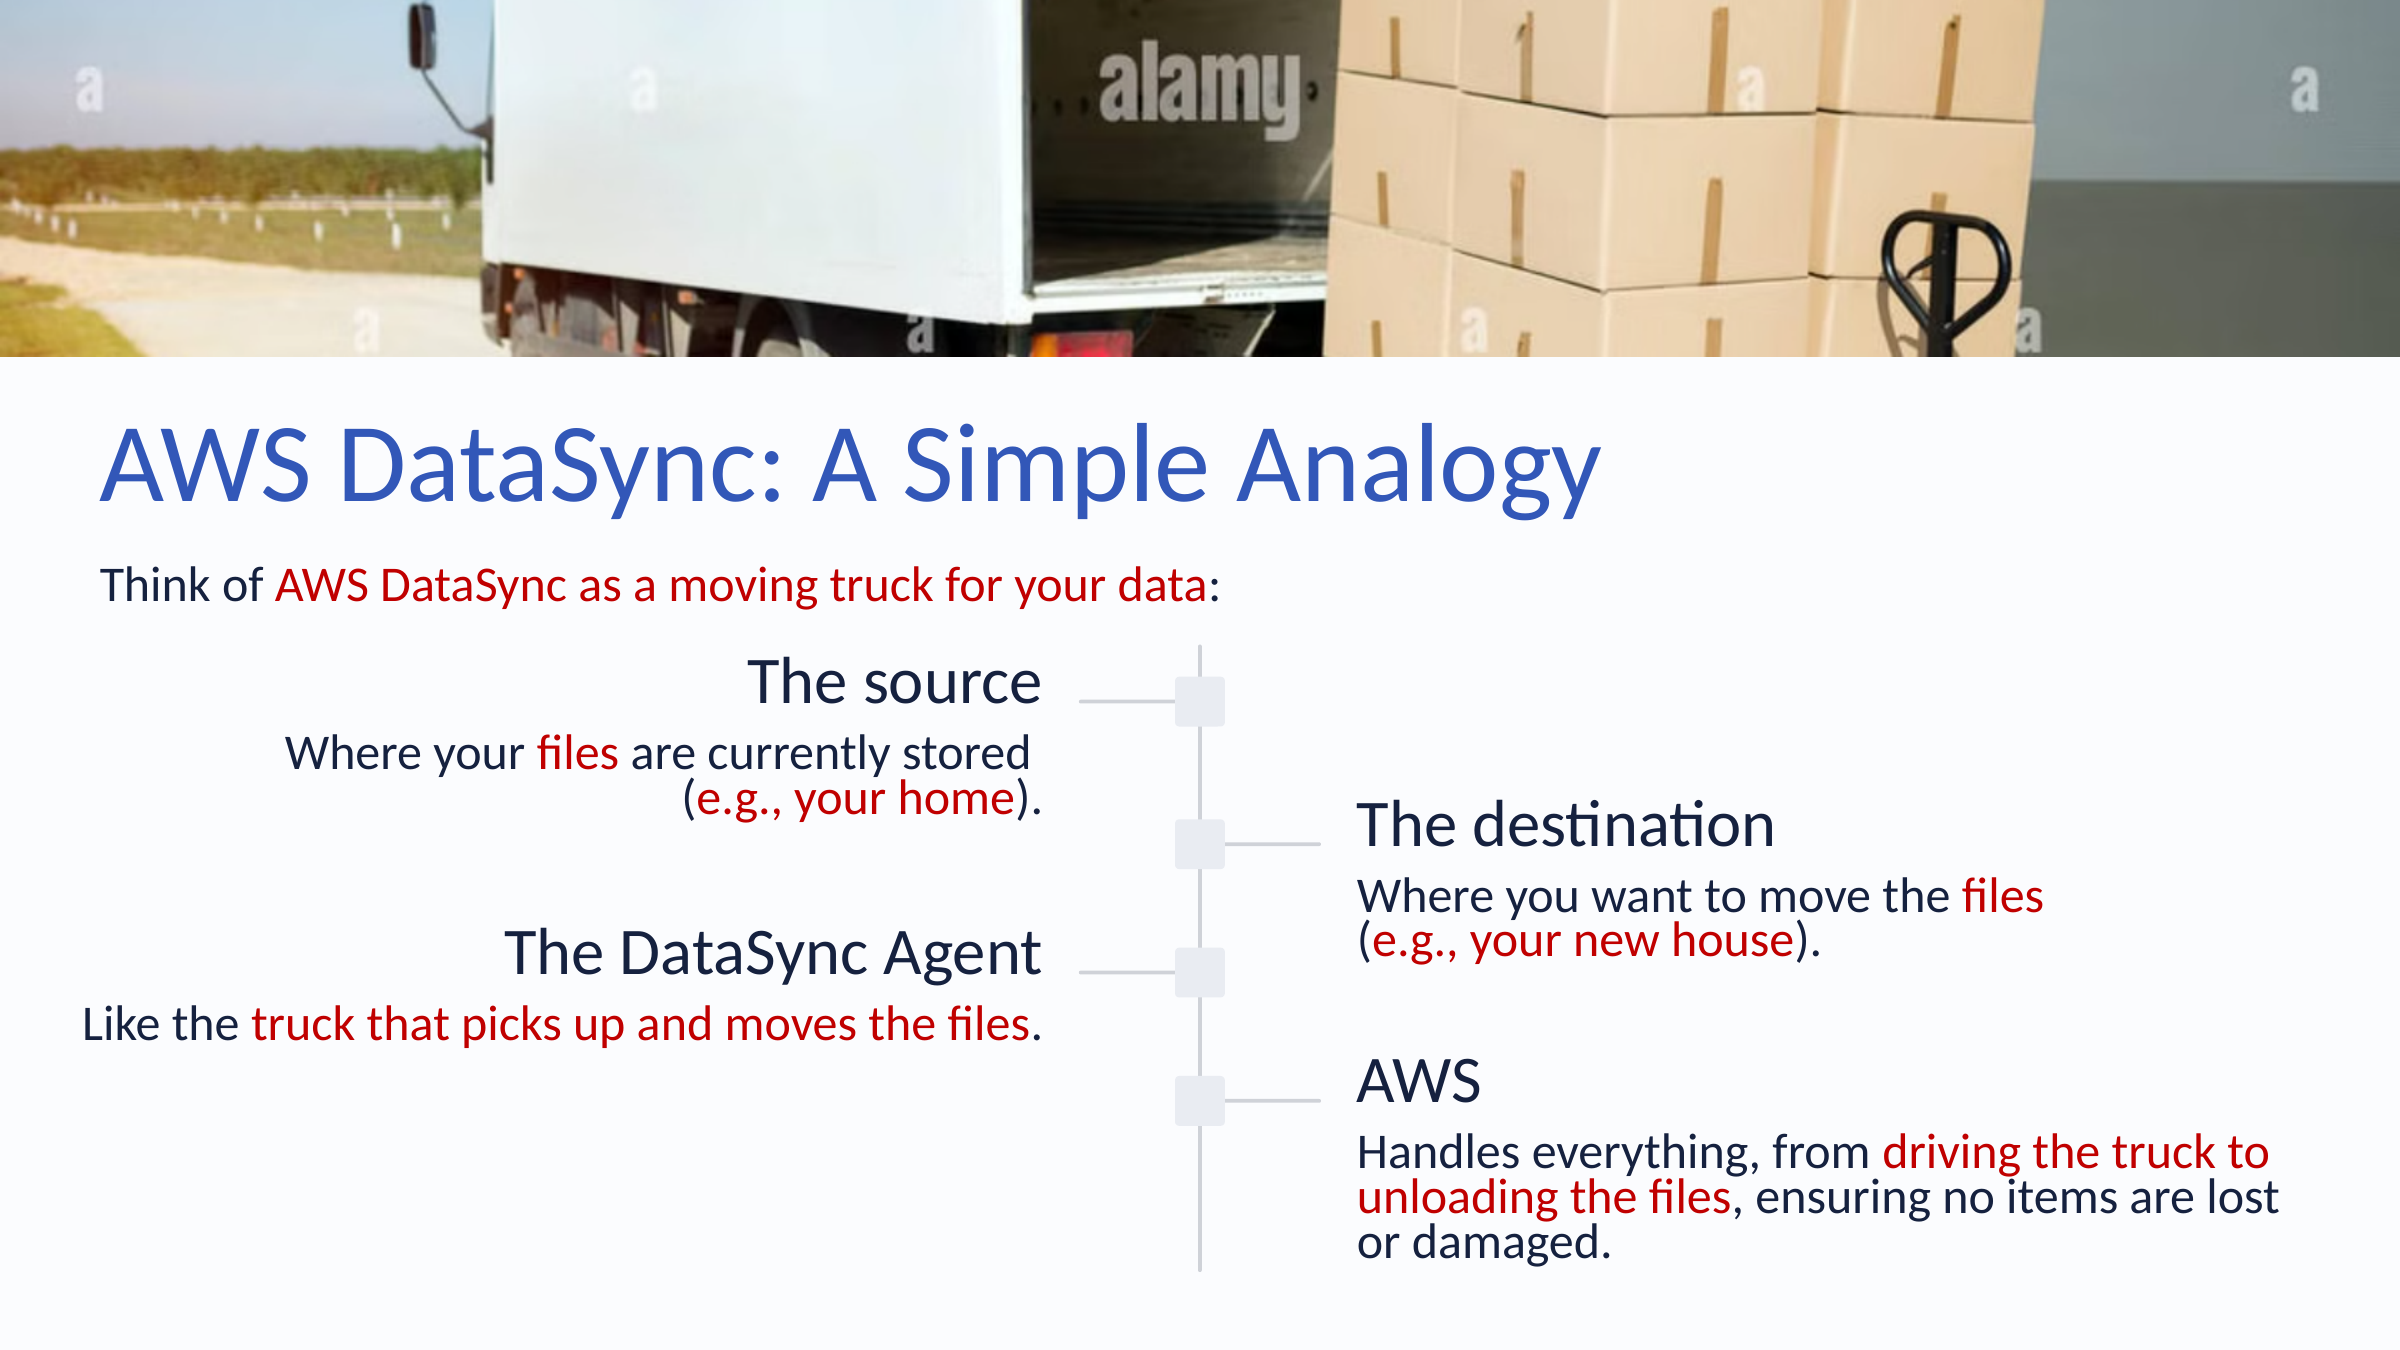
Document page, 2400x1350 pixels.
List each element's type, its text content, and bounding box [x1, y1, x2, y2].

text_box The DataSync Agent [686, 944, 1044, 989]
text_box [1175, 1075, 1225, 1126]
text_box [1198, 644, 1202, 676]
text_box [1198, 1126, 1202, 1273]
text_box [1078, 699, 1175, 704]
text_box [1225, 842, 1321, 847]
text_box The source [686, 673, 1044, 718]
text_box [1198, 870, 1202, 947]
text_box Like the truck that picks up and moves the files. [99, 1005, 1044, 1052]
text_box [1198, 998, 1202, 1075]
picture [0, 0, 2400, 357]
text_box AWS DataSync: A Simple Analogy [99, 435, 1237, 525]
text_box Handles everything, from driving the truck to unloading the files, ensuring no items are lost or damaged. [1356, 1134, 2301, 1226]
text_box [1175, 676, 1225, 727]
text_box [1175, 947, 1225, 998]
text_box Where your files are currently stored (e.g., your home). [99, 734, 1044, 781]
text_box Where you want to move the files (e.g., your new house). [1356, 877, 2301, 923]
text_box The destination [1356, 815, 1714, 861]
text_box Think of AWS DataSync as a moving truck for your data: [99, 566, 2301, 613]
text_box [1175, 819, 1225, 870]
text_box [1078, 970, 1175, 975]
text_box AWS [1356, 1072, 1714, 1117]
text_box [1198, 727, 1202, 819]
text_box [1225, 1098, 1321, 1103]
